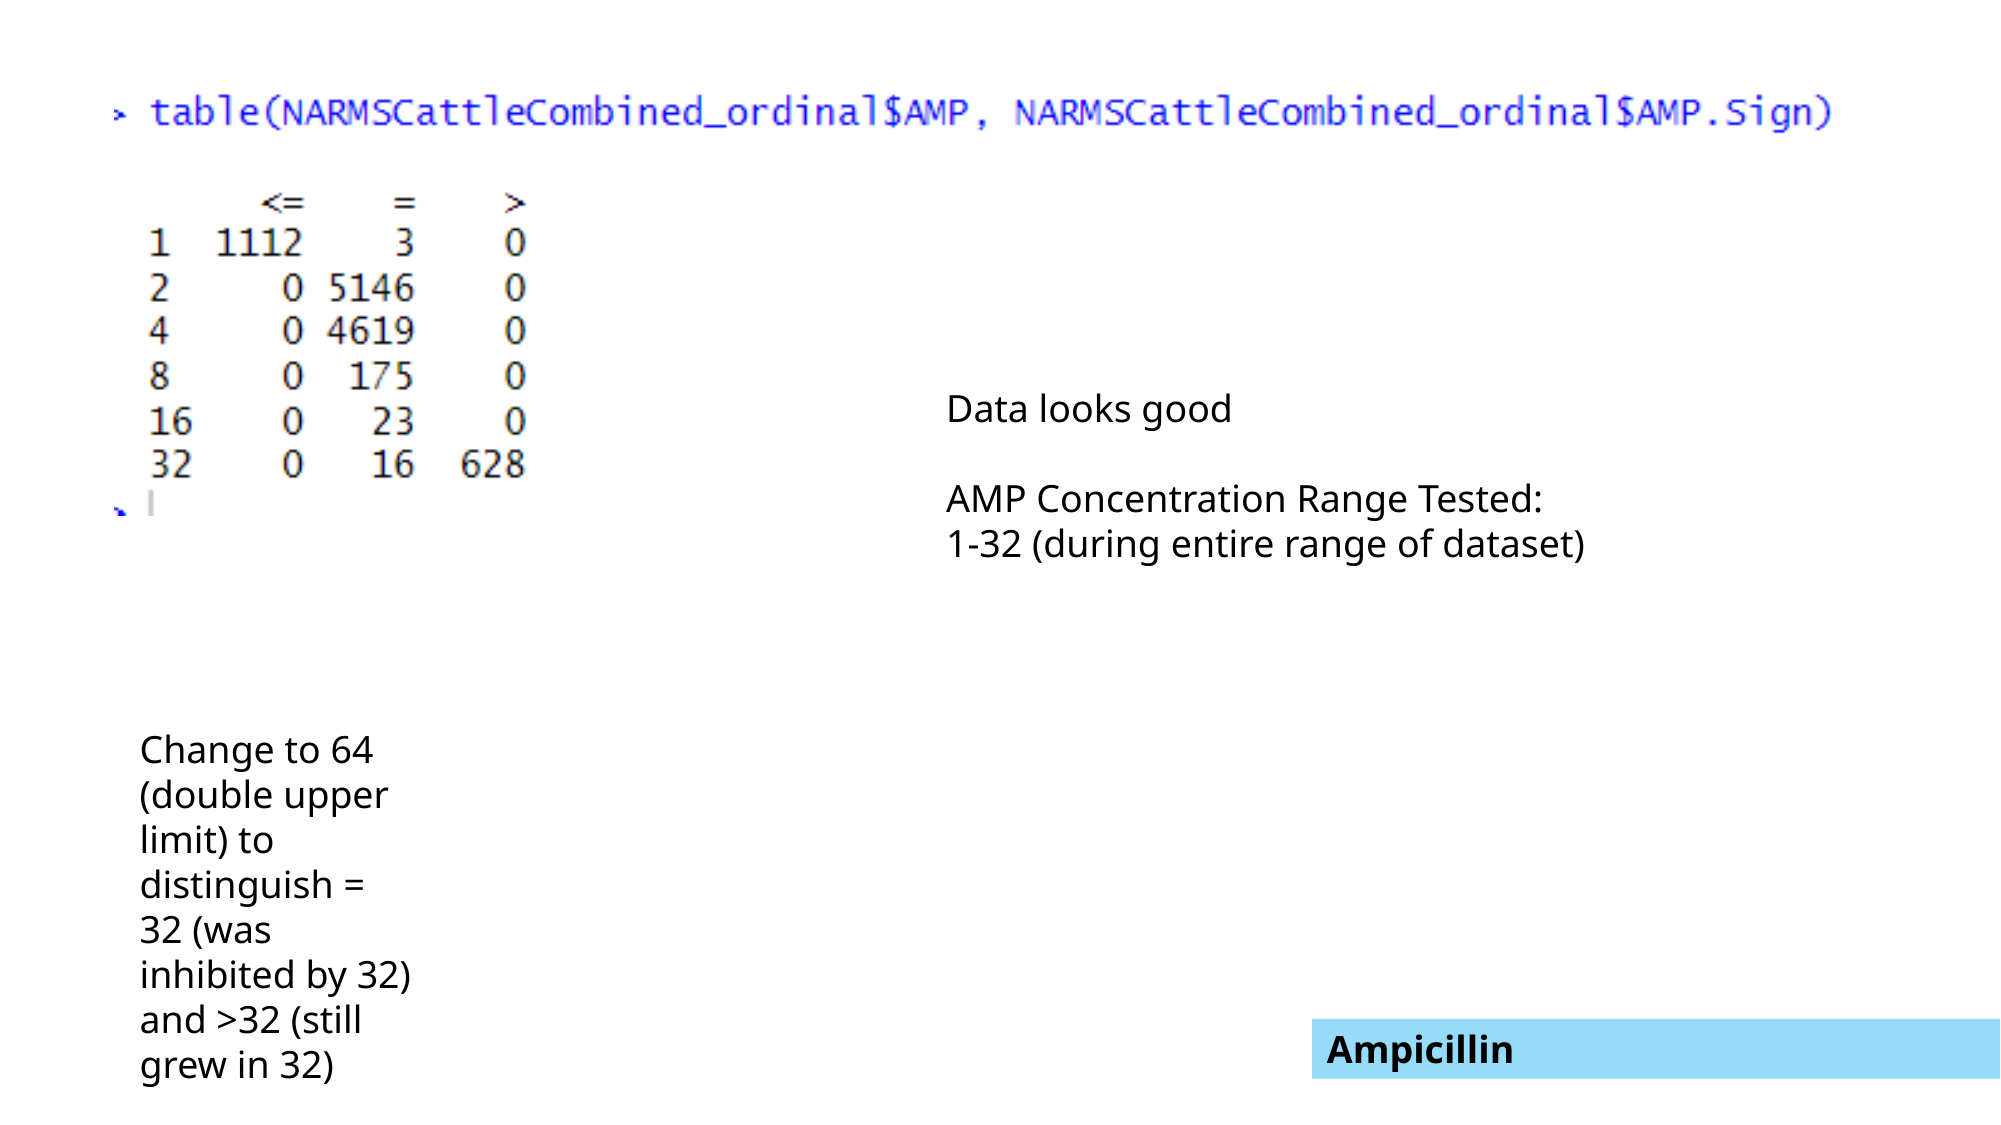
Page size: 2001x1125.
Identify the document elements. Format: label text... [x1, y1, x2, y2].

text_box Change to 64 (double upper limit) to distinguish = 32 (was inhibited by 32) and >32 (still grew in 32) [124, 718, 427, 1094]
picture [114, 93, 1961, 517]
text_box Data looks good AMP Concentration Range Tested: 1-32 (during entire range of dataset) [931, 517, 1679, 573]
text_box Ampicillin [1312, 1018, 2000, 1079]
